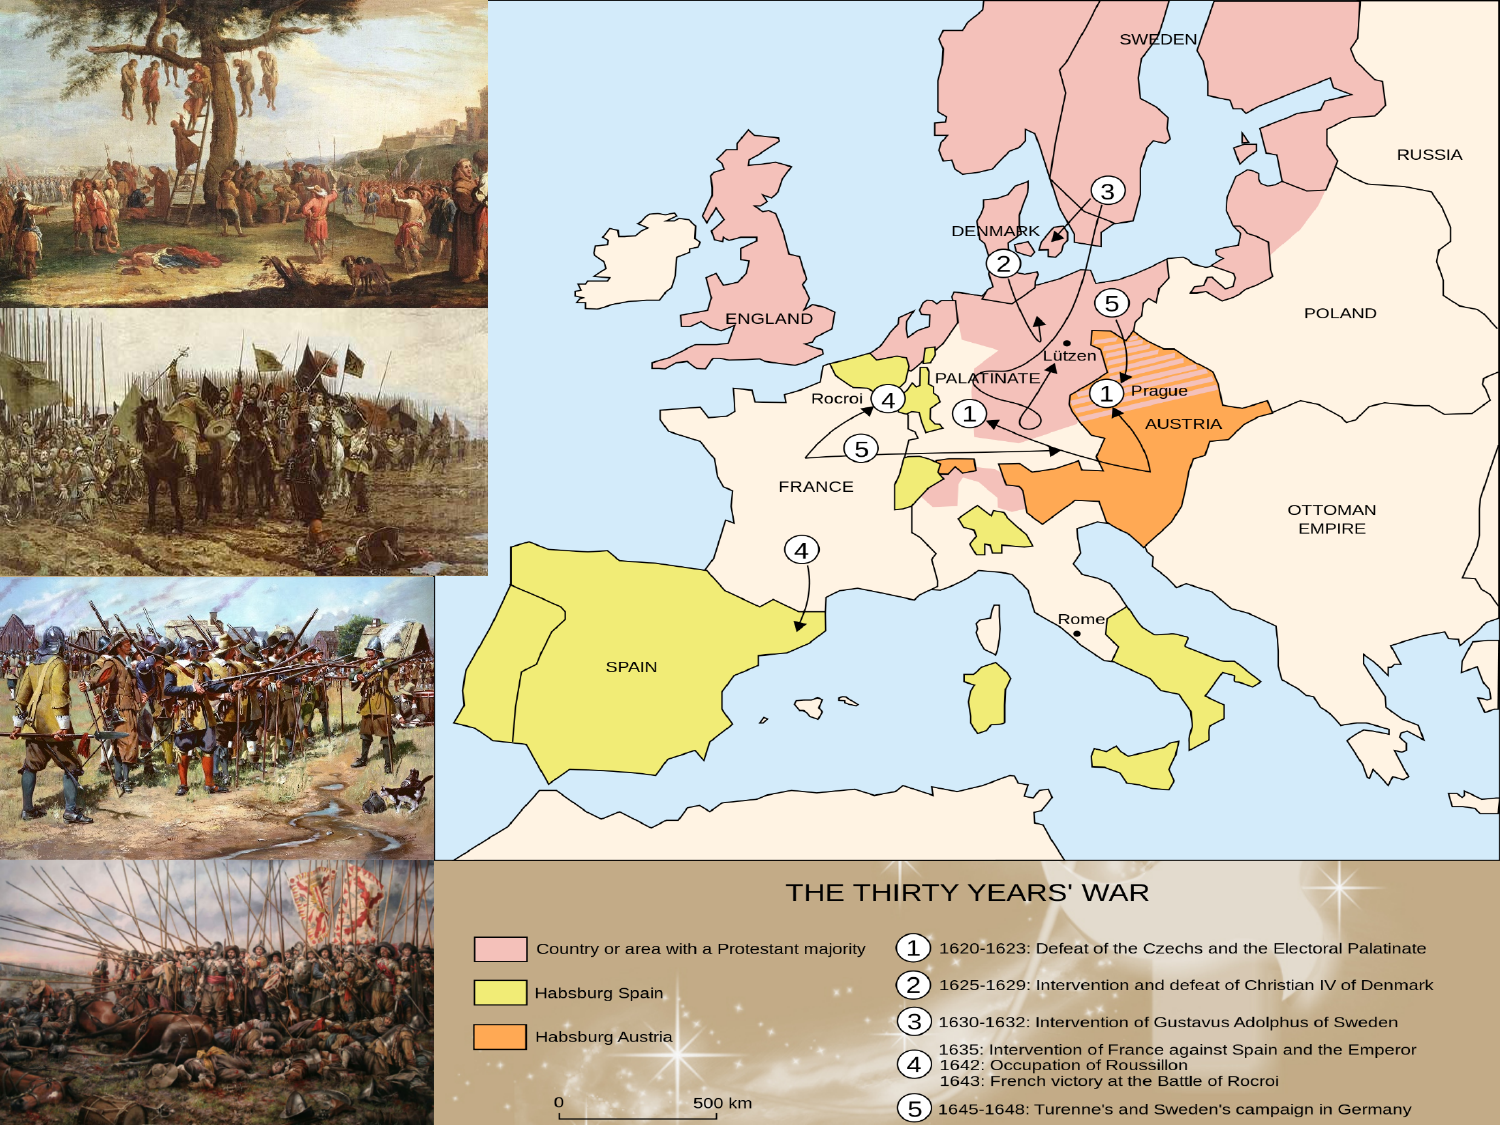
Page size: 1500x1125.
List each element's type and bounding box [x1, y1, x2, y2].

picture [0, 0, 1500, 1125]
list [0, 308, 488, 577]
